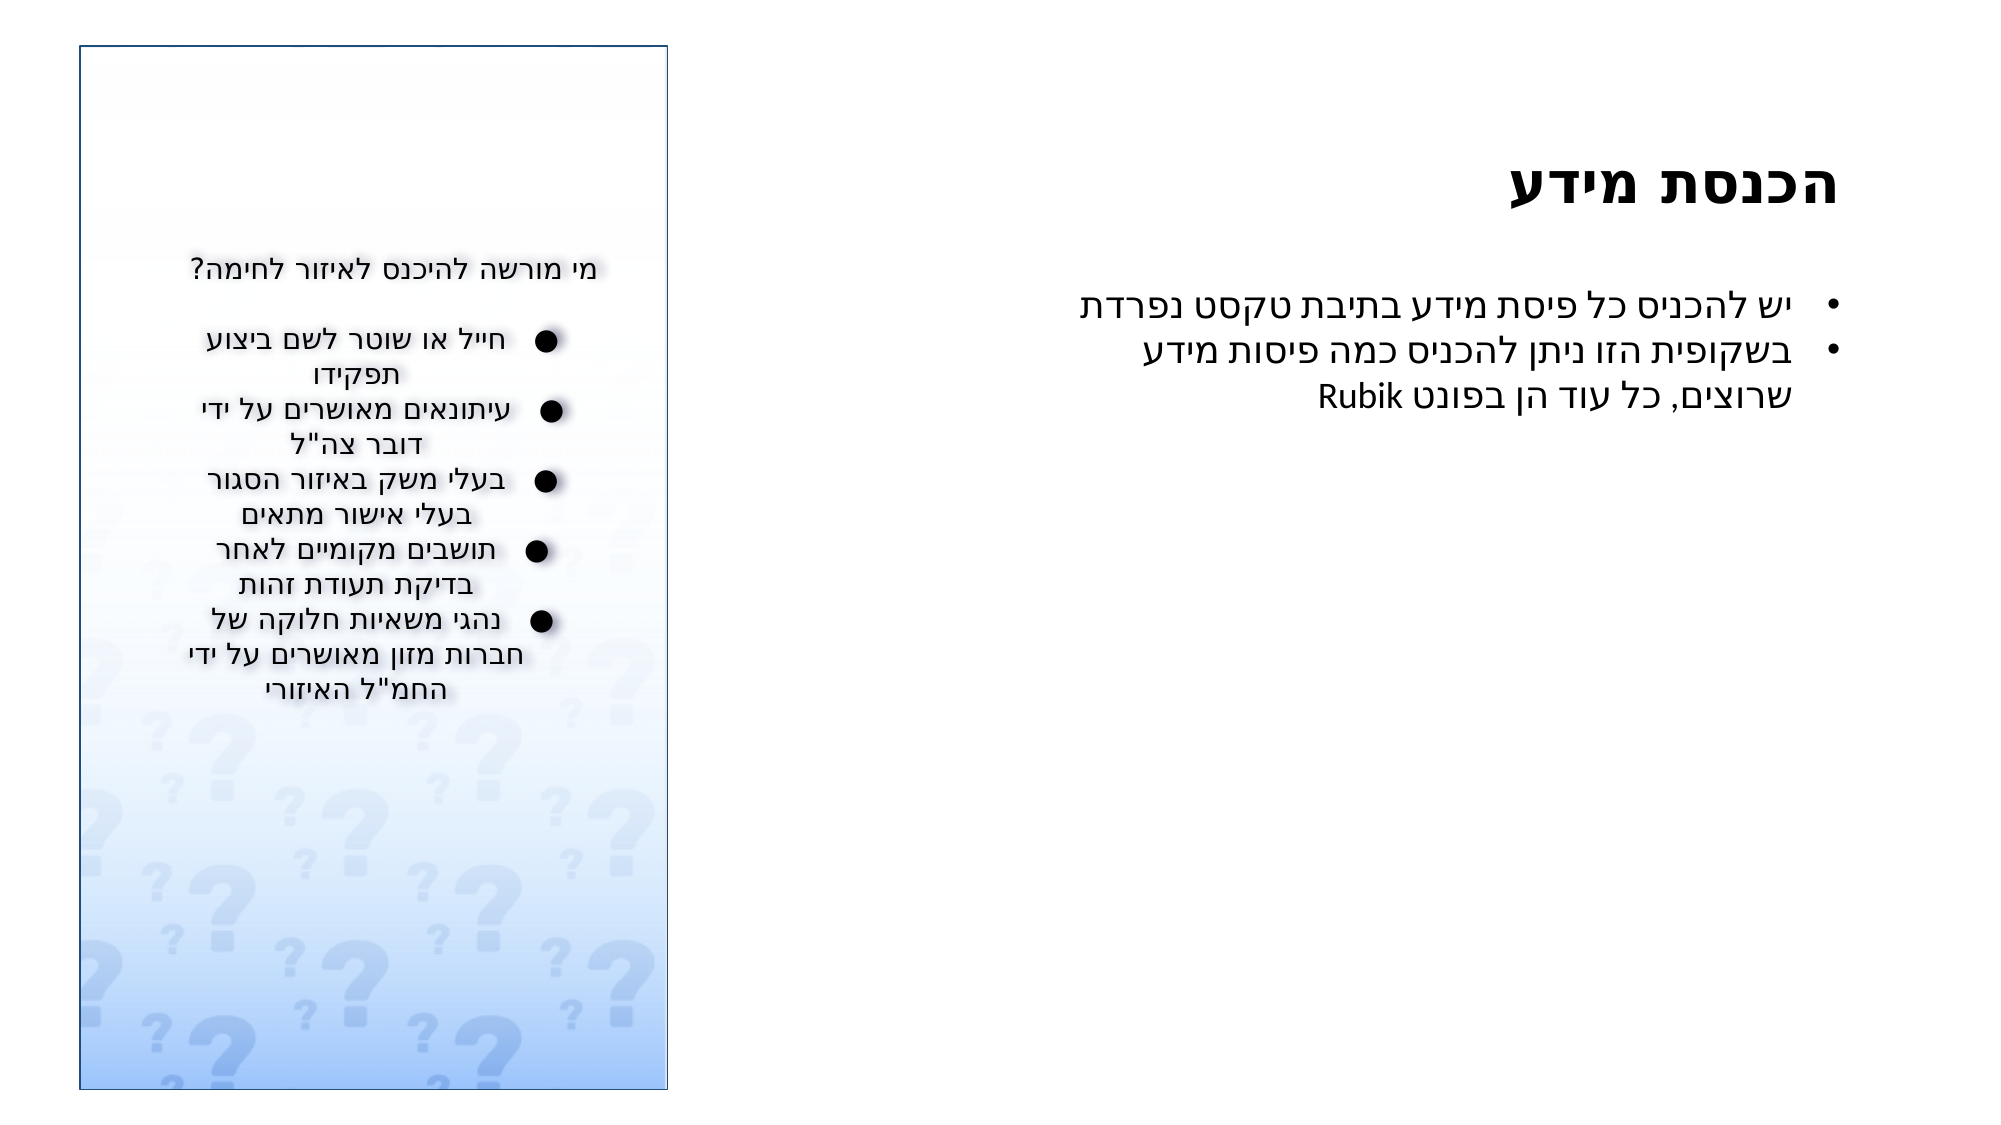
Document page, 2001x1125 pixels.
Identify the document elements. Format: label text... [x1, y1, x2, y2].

text_box הכנסת מידע [1164, 138, 1856, 224]
text_box יש להכניס כל פיסת מידע בתיבת טקסט נפרדת בשקופית הזו ניתן להכניס כמה פיסות מידע שרוצים, כל עוד הן בפונט Rubik [1042, 273, 1856, 469]
picture [80, 46, 667, 1090]
